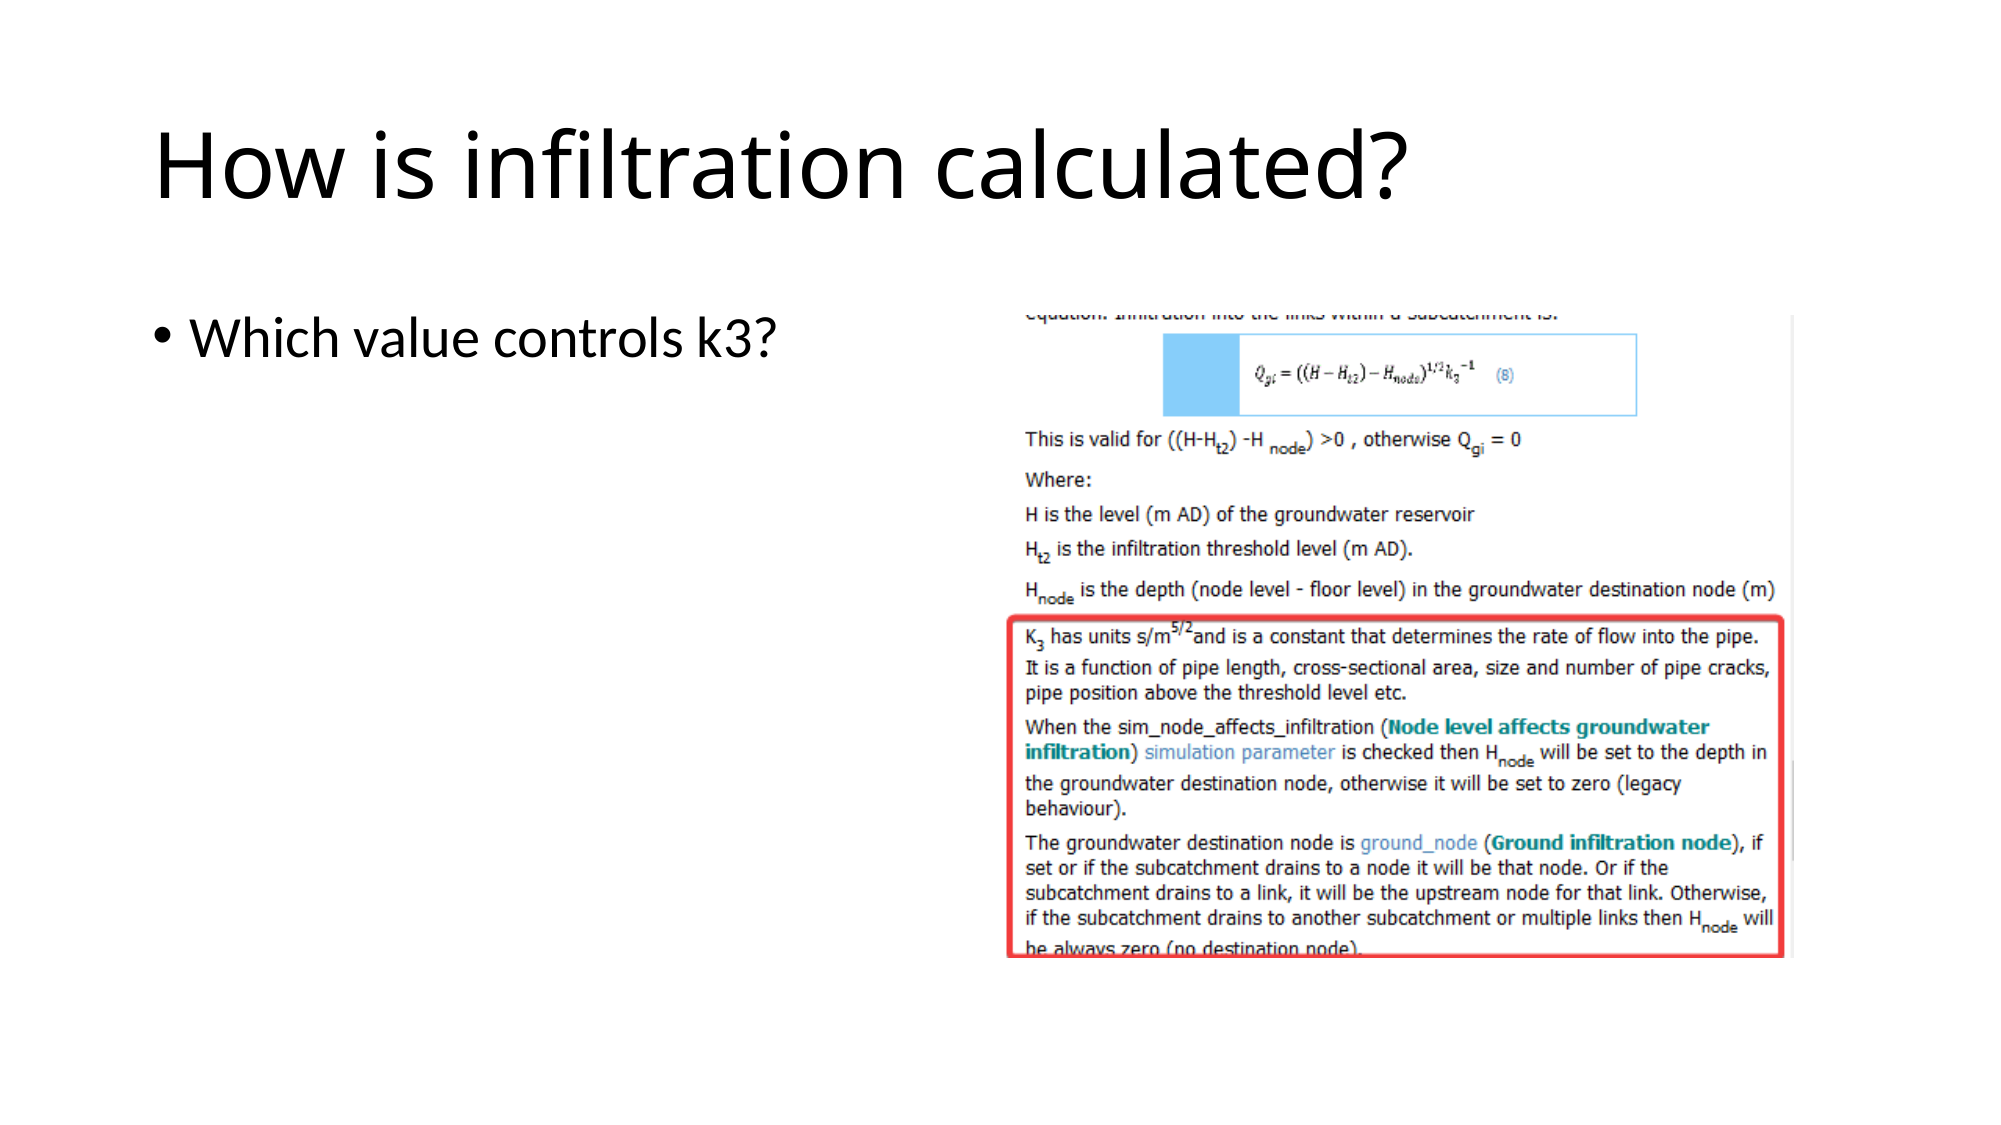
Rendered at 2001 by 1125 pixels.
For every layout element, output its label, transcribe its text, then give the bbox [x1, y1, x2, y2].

title How is infiltration calculated? [137, 59, 1863, 278]
list Which value controls k3? [137, 299, 920, 1014]
picture [999, 315, 1794, 958]
